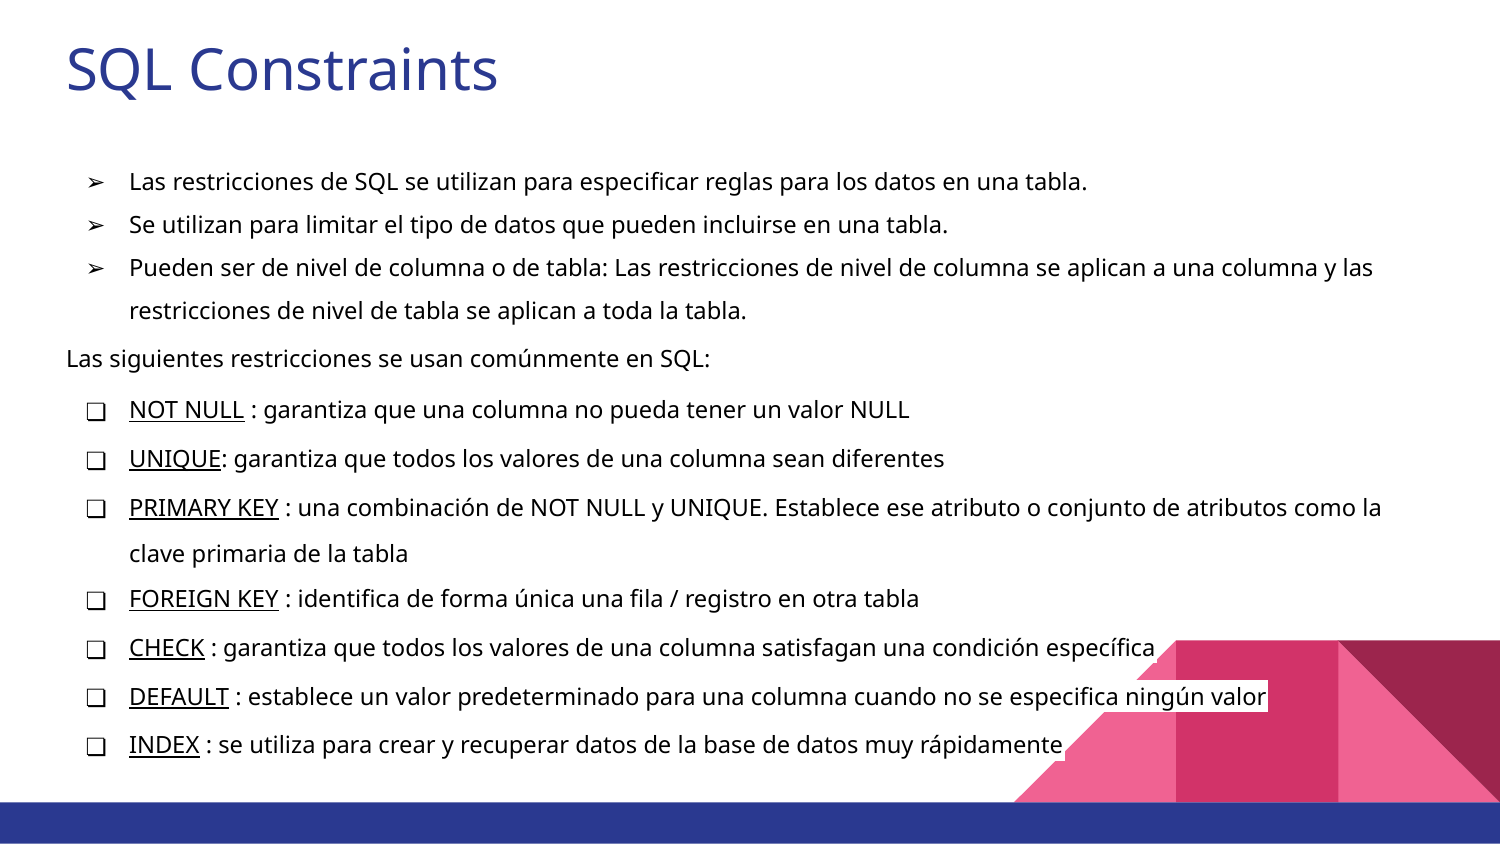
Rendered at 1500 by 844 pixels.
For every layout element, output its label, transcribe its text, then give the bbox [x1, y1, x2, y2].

text_box [220, 652, 446, 727]
list Las restricciones de SQL se utilizan para especificar reglas para los datos en una tabla. Se utilizan para limitar el tipo de datos que pueden incluirse en una tabla. Pueden ser de nivel de columna o de tabla: Las restricciones de nivel de columna se aplican a una columna y las restricciones de nivel de tabla se aplican a toda la tabla. Las siguientes restricciones se usan comúnmente en SQL: NOT NULL : garantiza que una columna no pueda tener un valor NULL UNIQUE: garantiza que todos los valores de una columna sean diferentes PRIMARY KEY : una combinación de NOT NULL y UNIQUE. Establece ese atributo o conjunto de atributos como la clave primaria de la tabla FOREIGN KEY : identifica de forma única una fila / registro en otra tabla CHECK : garantiza que todos los valores de una columna satisfagan una condición específica DEFAULT : establece un valor predeterminado para una columna cuando no se especifica ningún valor INDEX : se utiliza para crear y recuperar datos de la base de datos muy rápidamente [51, 137, 1449, 790]
title SQL Constraints [51, 17, 1449, 118]
